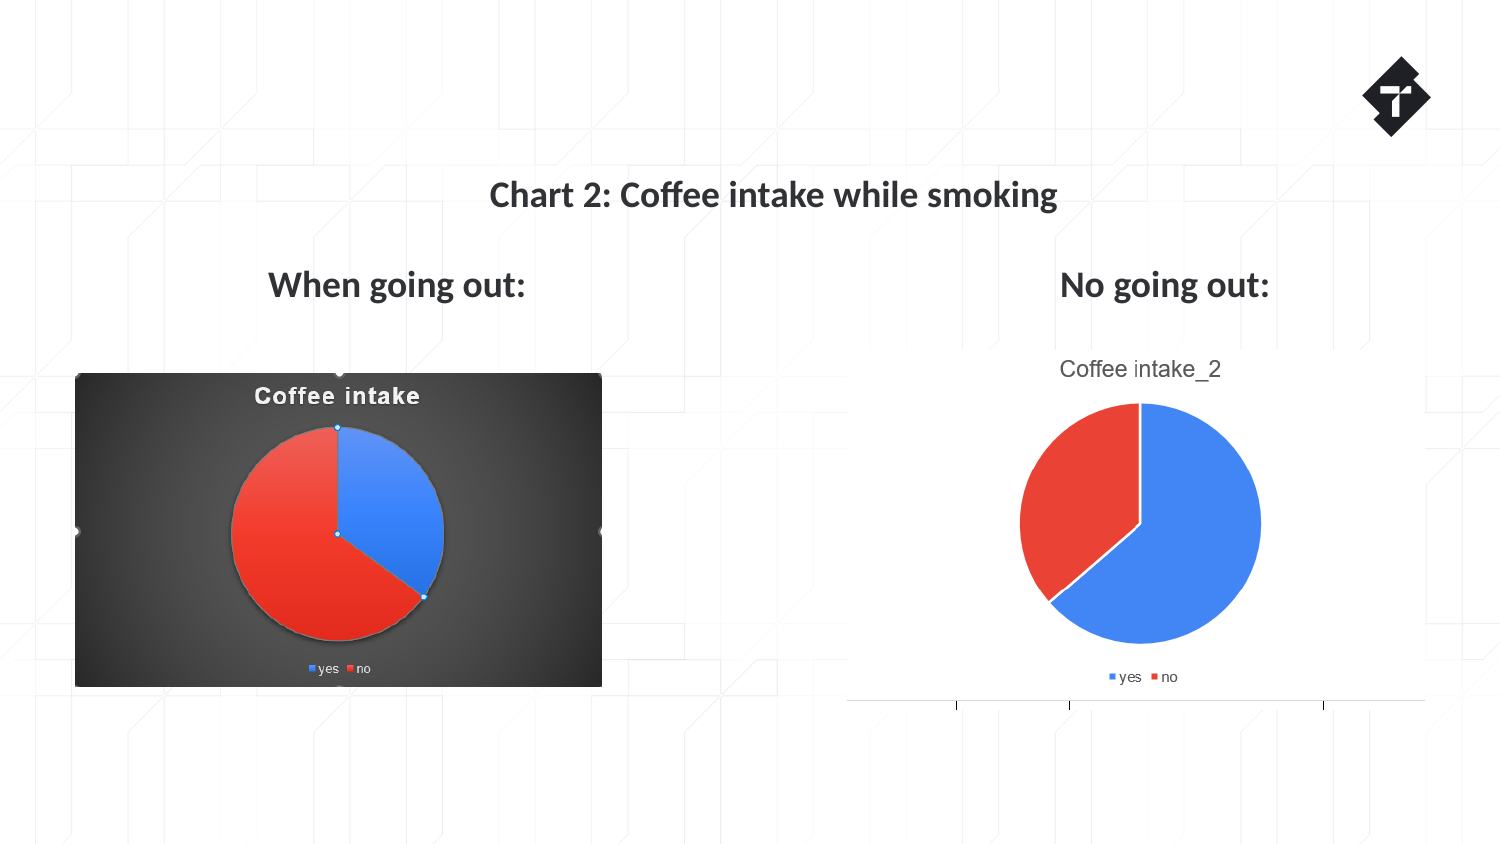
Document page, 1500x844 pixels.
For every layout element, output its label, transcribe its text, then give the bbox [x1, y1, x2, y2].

title Chart 2: Coffee intake while smoking When going out: No going out: [75, 118, 1474, 358]
picture [0, 0, 1500, 844]
